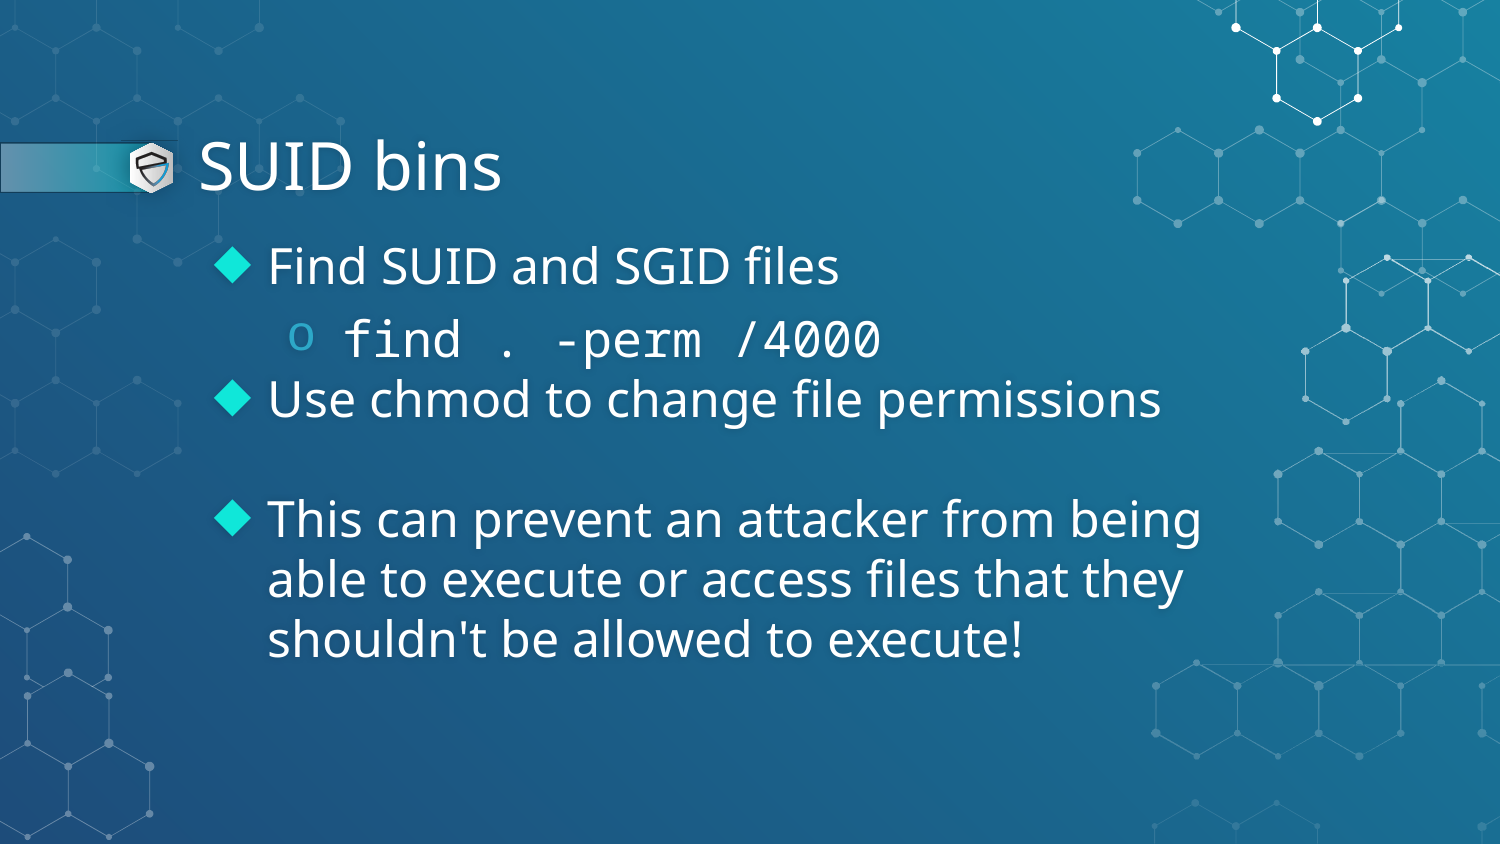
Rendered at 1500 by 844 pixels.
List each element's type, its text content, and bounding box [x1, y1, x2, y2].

list Find SUID and SGID files find . -perm /4000 Use chmod to change file permissions This can prevent an attacker from being able to execute or access files that they shouldn't be allowed to execute! [192, 234, 1297, 733]
picture [121, 140, 178, 198]
title SUID bins [198, 140, 1302, 198]
